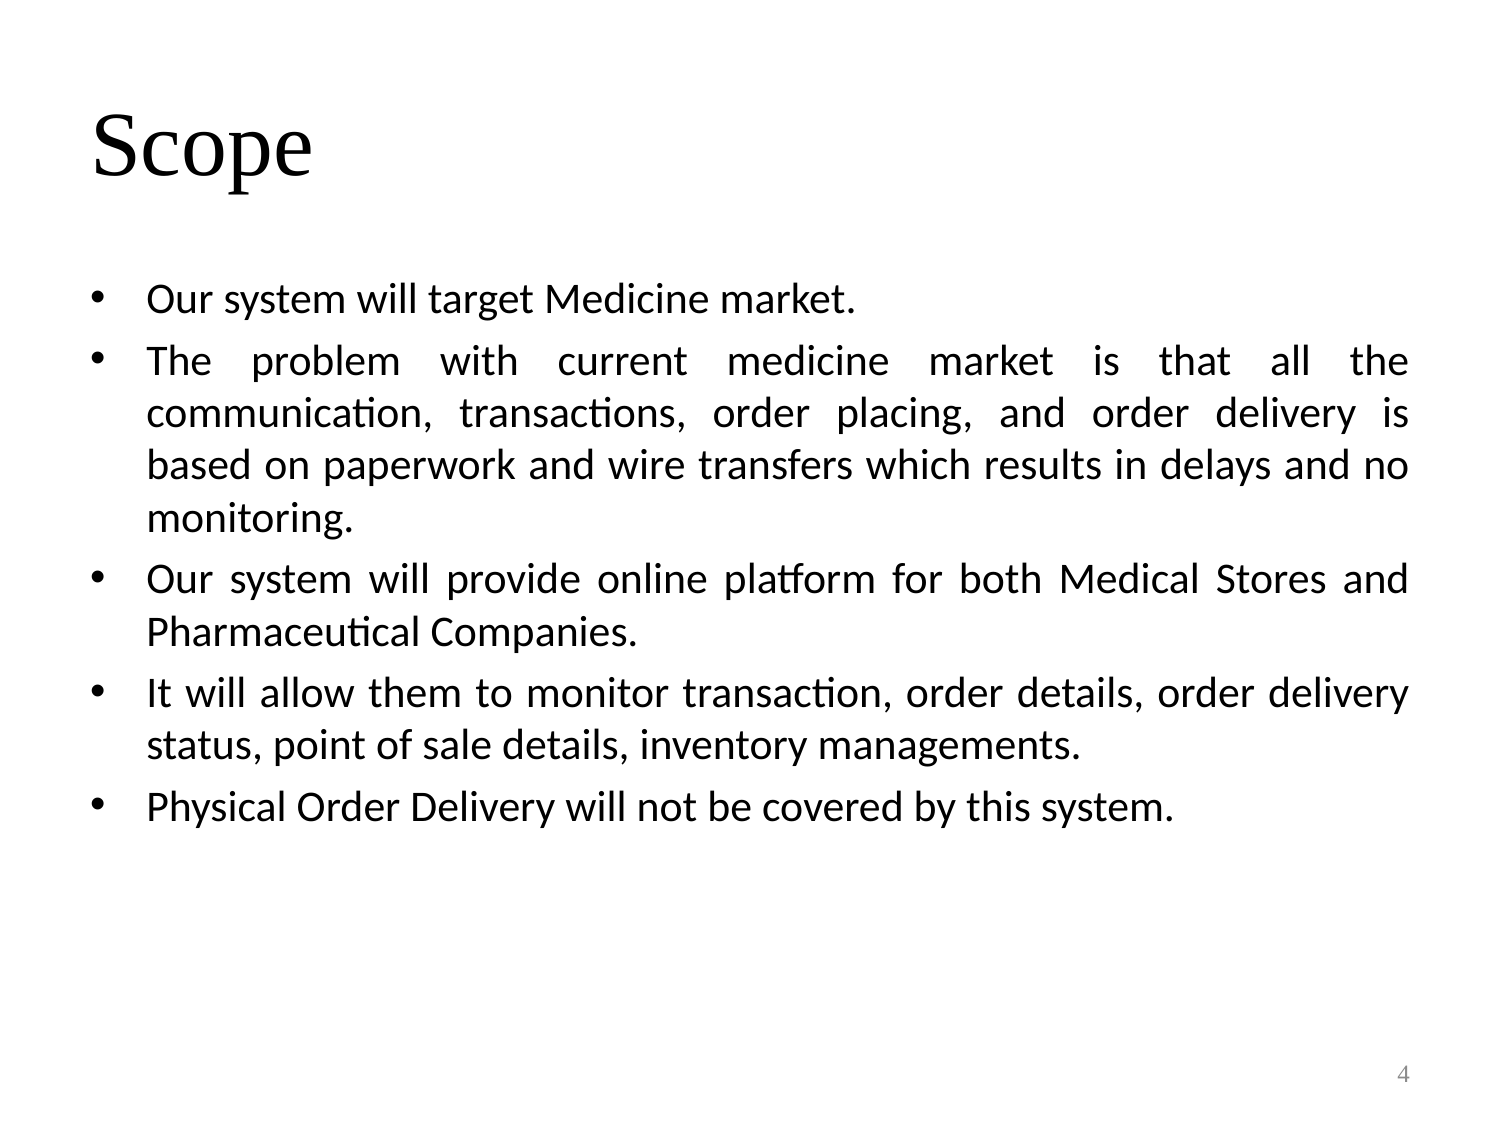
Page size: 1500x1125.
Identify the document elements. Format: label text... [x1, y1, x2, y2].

title Scope [75, 45, 1425, 233]
list Our system will target Medicine market. The problem with current medicine market is that all the communication, transactions, order placing, and order delivery is based on paperwork and wire transfers which results in delays and no monitoring. Our system will provide online platform for both Medical Stores and Pharmaceutical Companies. It will allow them to monitor transaction, order details, order delivery status, point of sale details, inventory managements. Physical Order Delivery will not be covered by this system. [75, 262, 1425, 1005]
slide_number 4 [1074, 1042, 1425, 1103]
